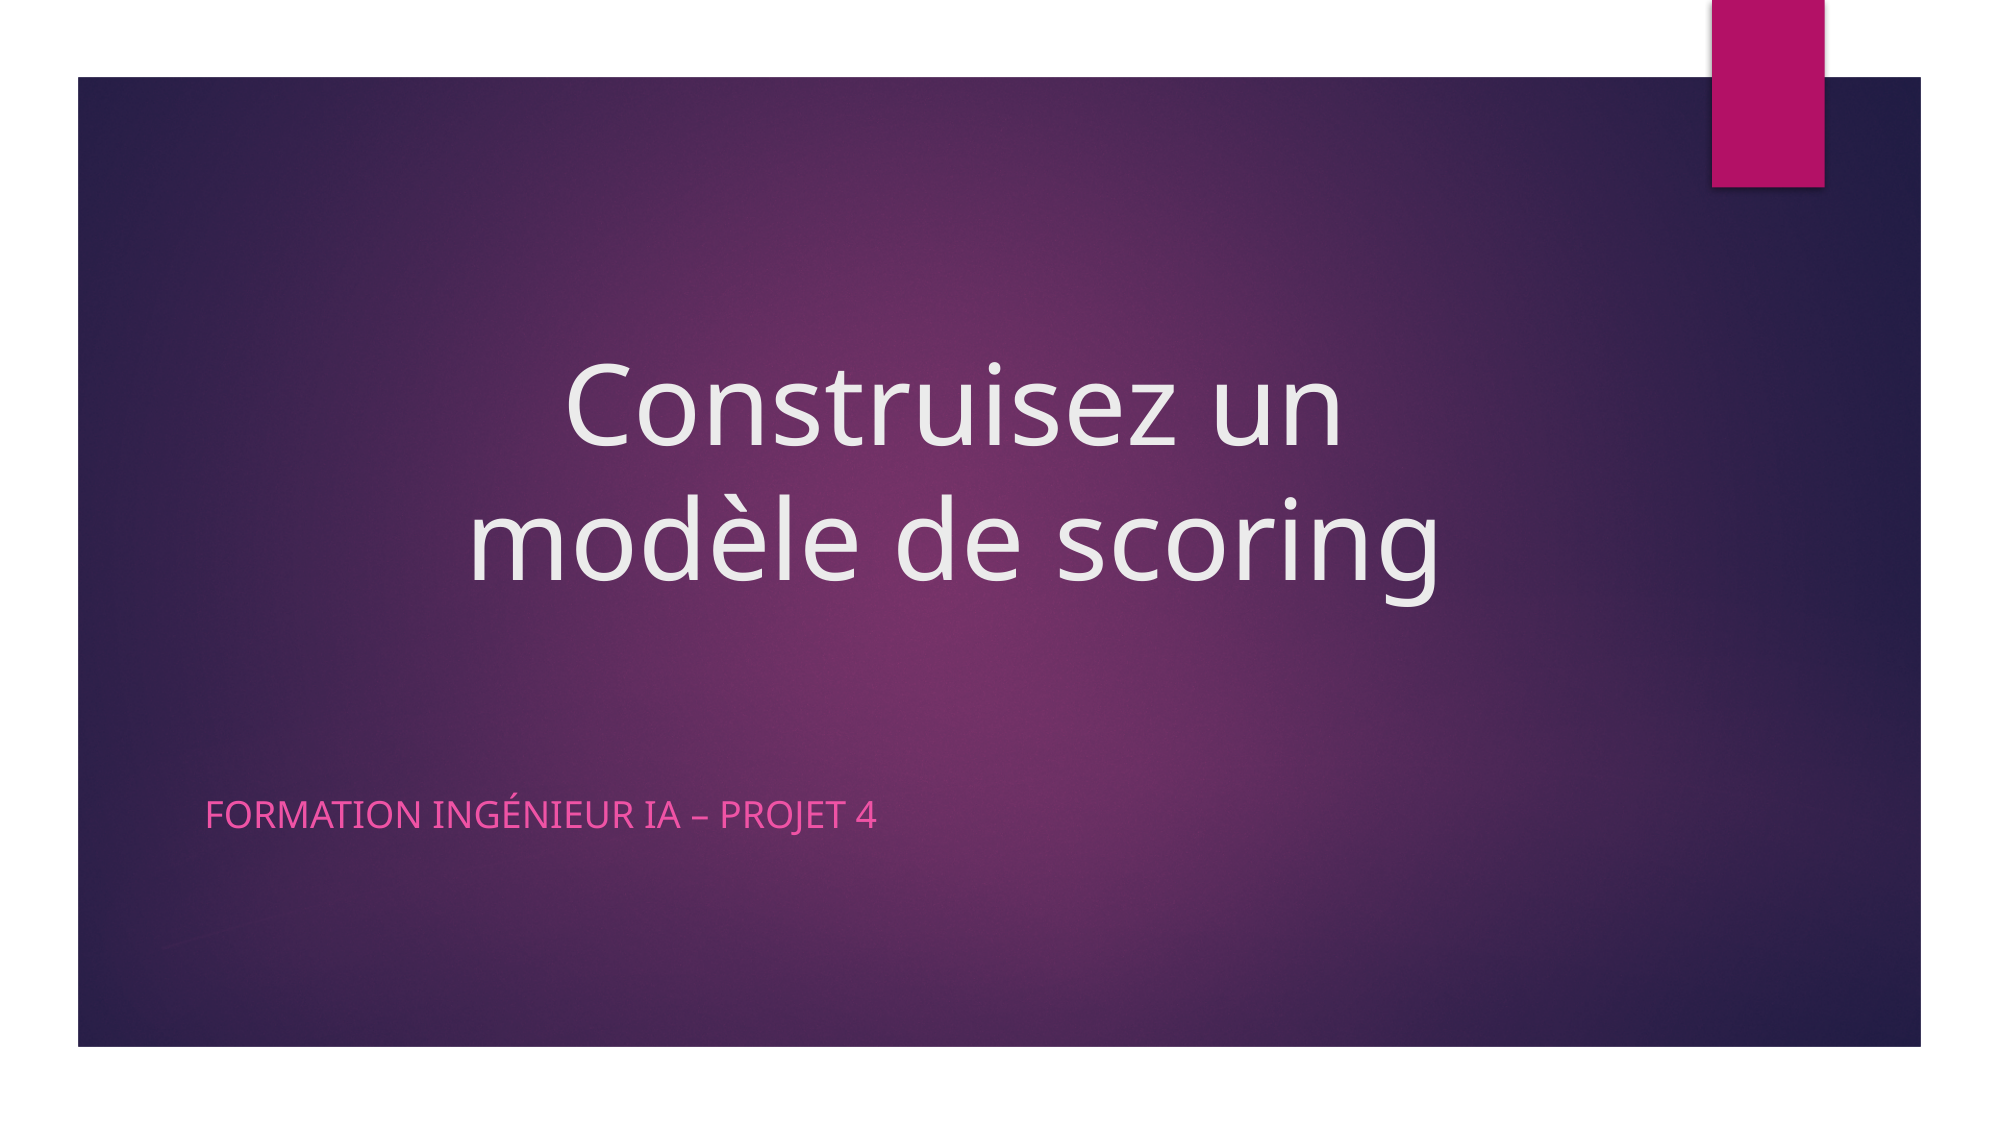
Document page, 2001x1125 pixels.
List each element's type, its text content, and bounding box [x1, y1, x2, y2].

title Construisez un modèle de scoring [379, 170, 1531, 611]
subtitle Formation Ingénieur IA – Projet 4 [189, 783, 1638, 925]
